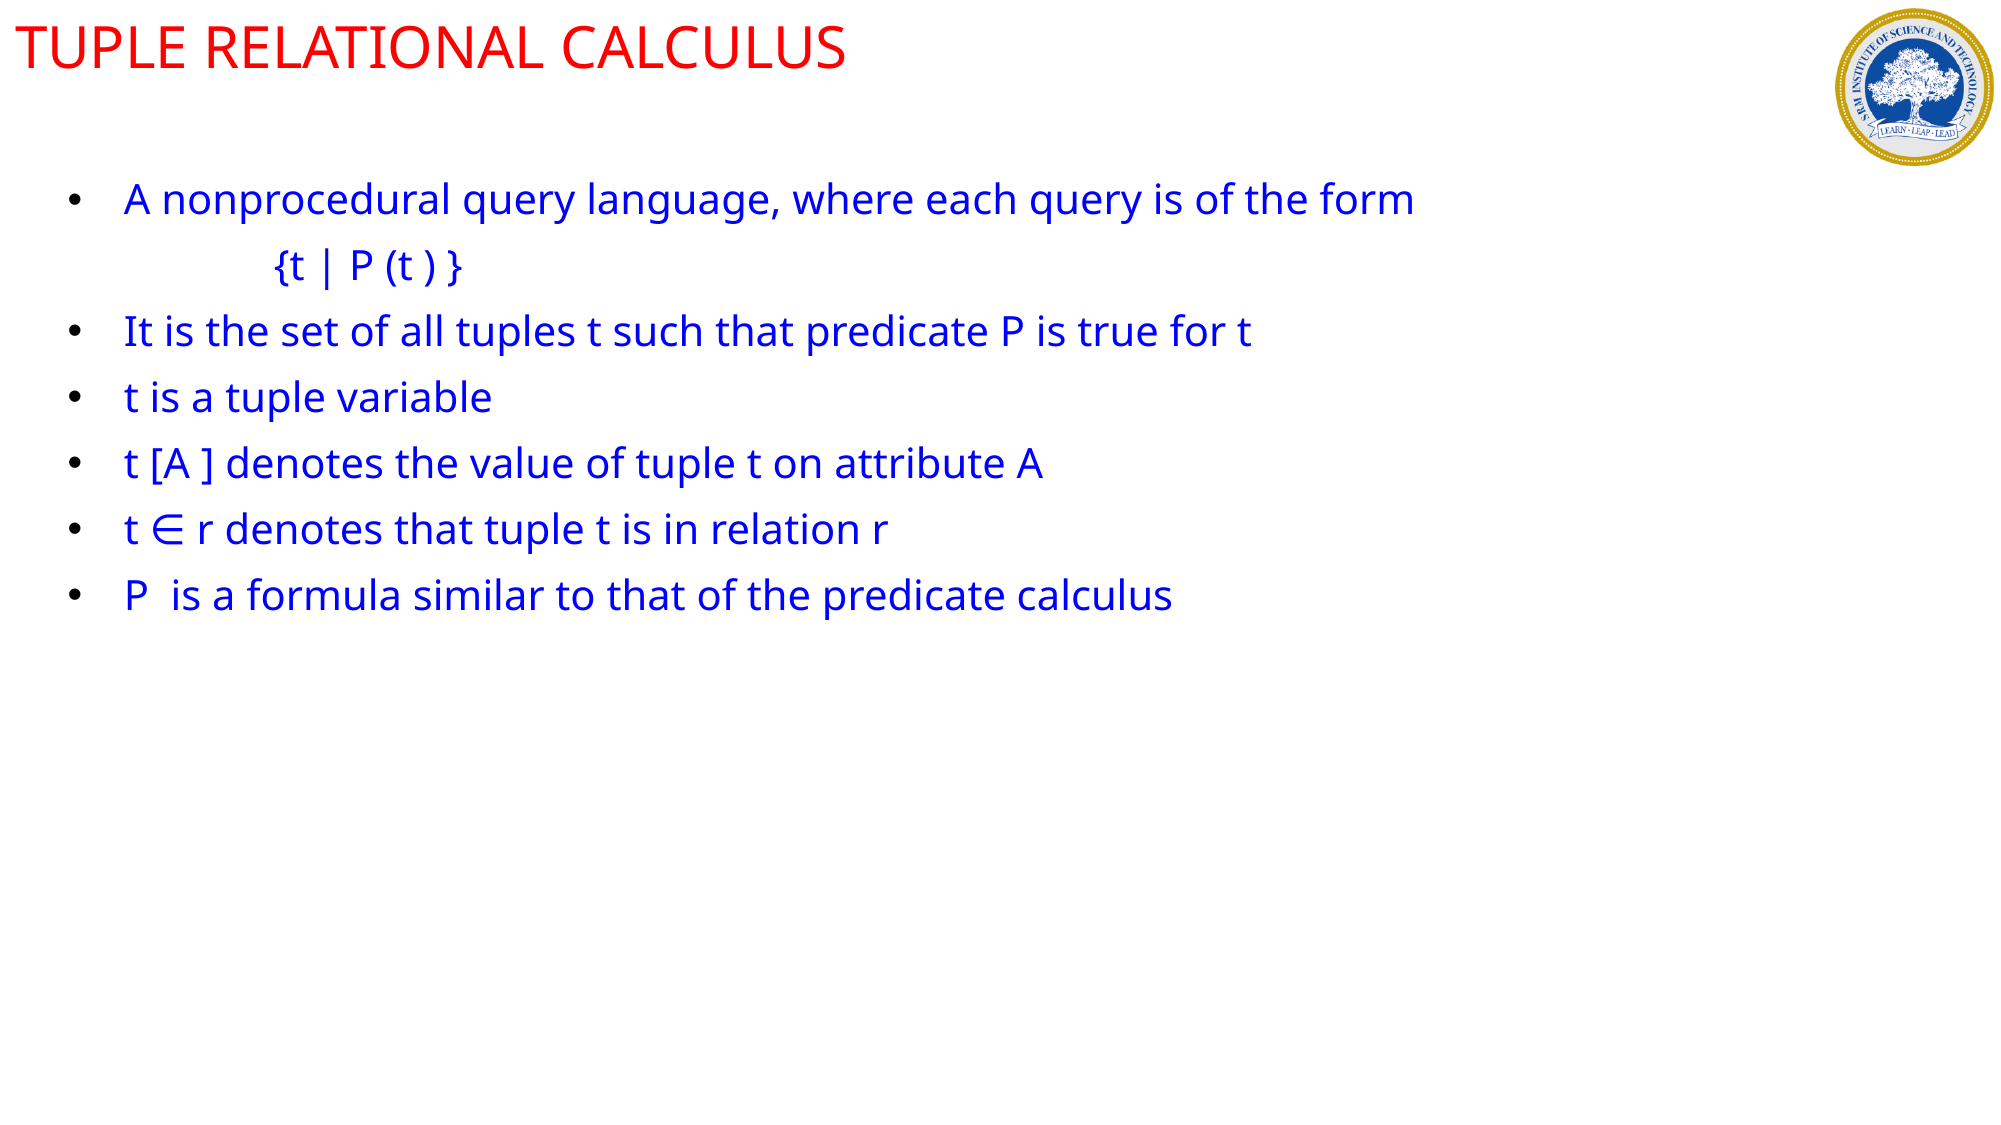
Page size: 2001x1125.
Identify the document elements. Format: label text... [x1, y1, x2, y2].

text_box TUPLE RELATIONAL CALCULUS [0, 2, 1806, 88]
picture [1835, 8, 1994, 166]
list A nonprocedural query language, where each query is of the form {t | P (t ) } It is the set of all tuples t such that predicate P is true for t t is a tuple variable t [A ] denotes the value of tuple t on attribute A t ∈ r denotes that tuple t is in relation r P is a formula similar to that of the predicate calculus [33, 171, 1759, 871]
